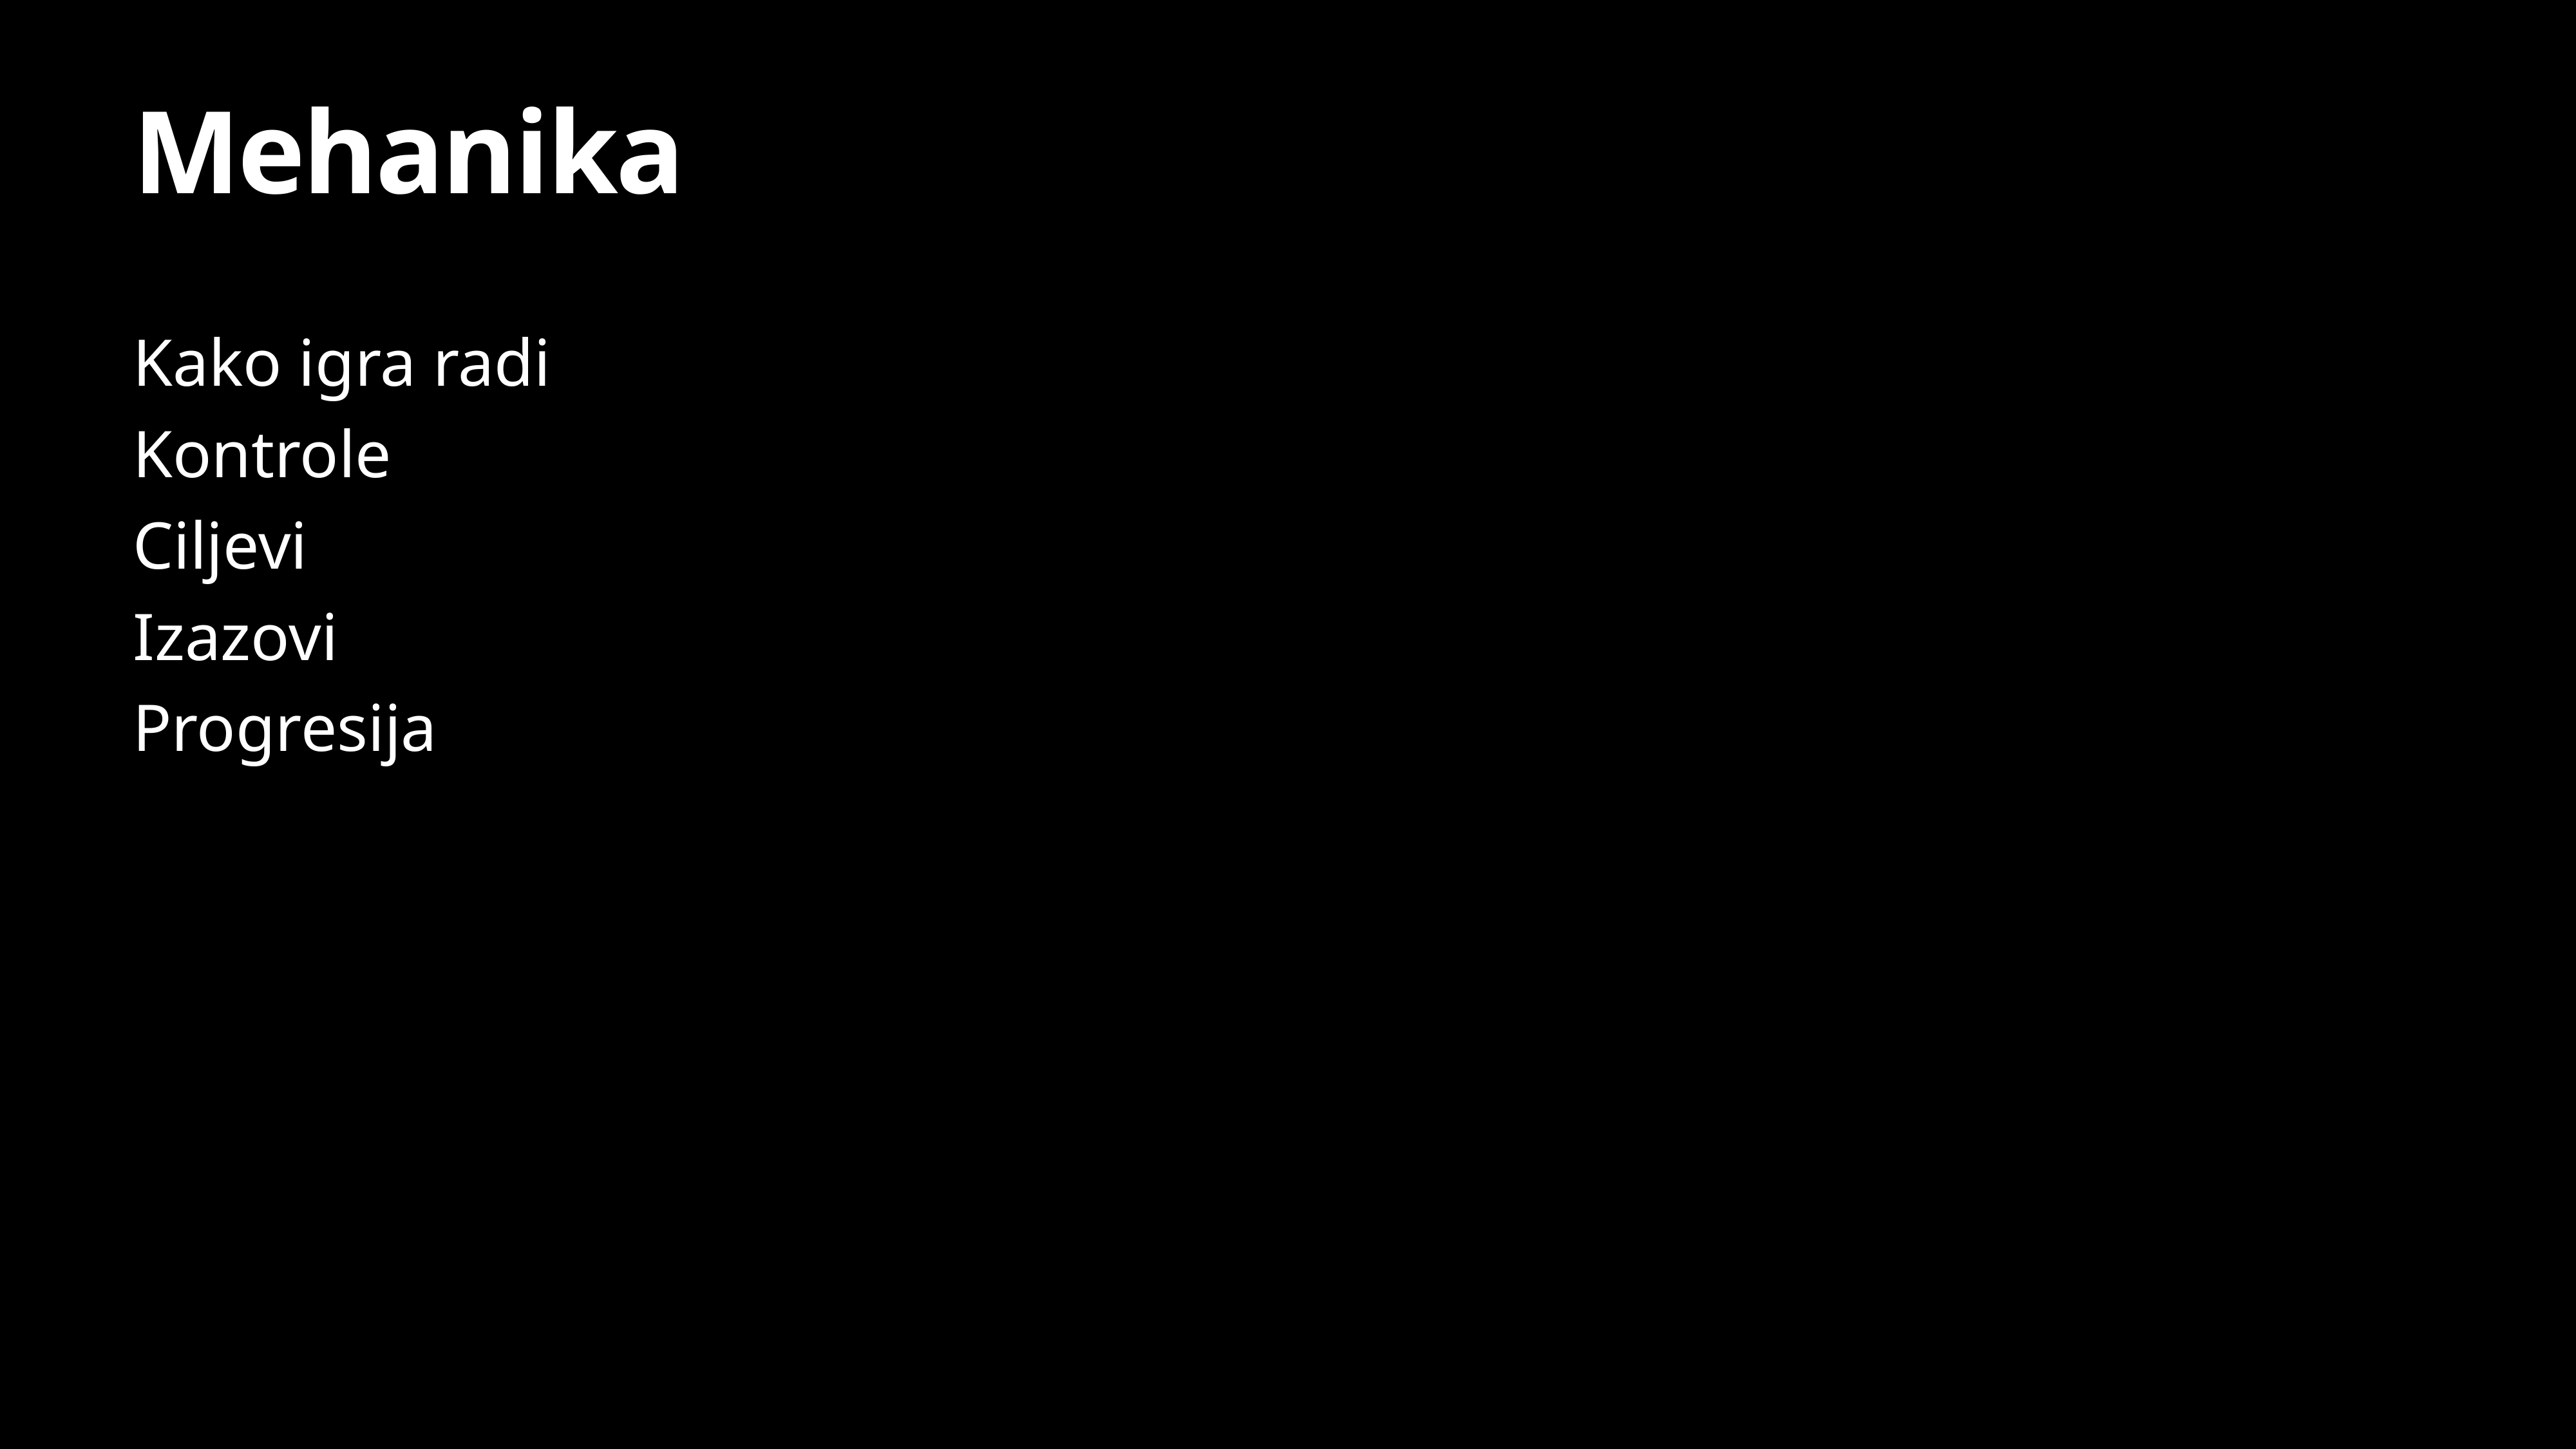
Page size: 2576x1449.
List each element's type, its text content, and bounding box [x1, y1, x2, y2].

title Mehanika [127, 100, 2449, 252]
list Kako igra radi Kontrole Ciljevi Izazovi Progresija [127, 355, 2449, 1229]
